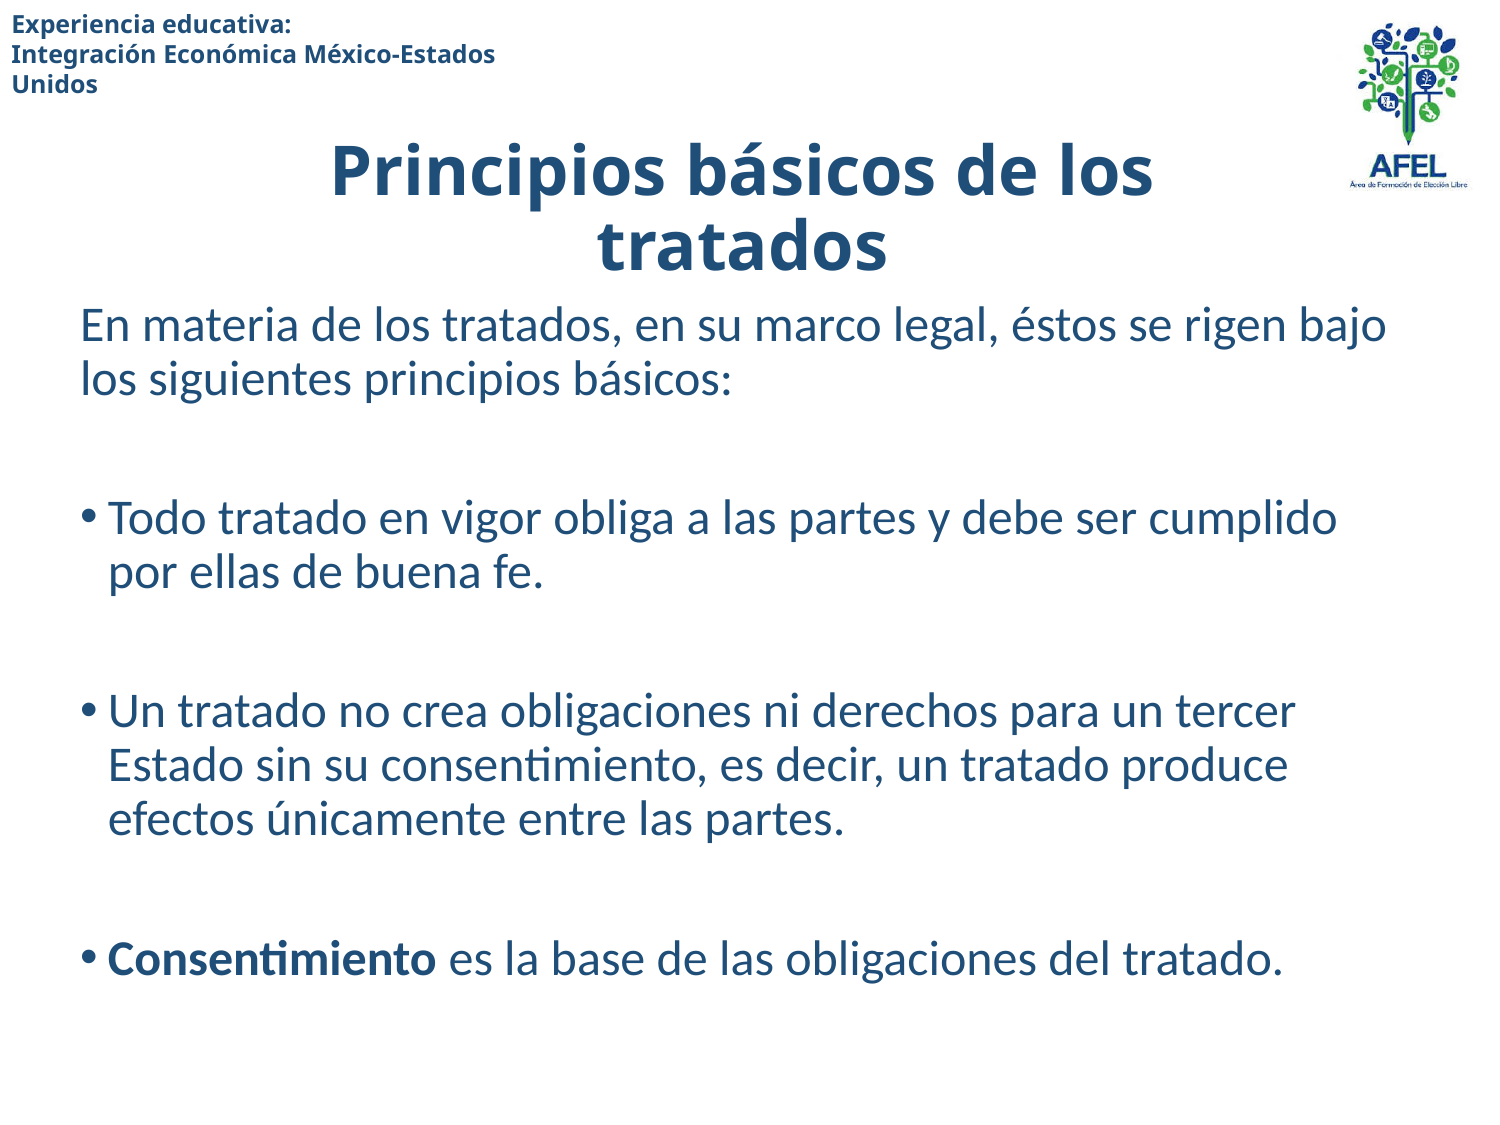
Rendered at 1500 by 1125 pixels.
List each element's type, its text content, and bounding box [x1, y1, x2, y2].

list En materia de los tratados, en su marco legal, éstos se rigen bajo los siguientes principios básicos: Todo tratado en vigor obliga a las partes y debe ser cumplido por ellas de buena fe. Un tratado no crea obligaciones ni derechos para un tercer Estado sin su consentimiento, es decir, un tratado produce efectos únicamente entre las partes. Consentimiento es la base de las obligaciones del tratado. [64, 290, 1421, 1085]
picture [1316, 15, 1499, 198]
title Principios básicos de los tratados [264, 161, 1222, 260]
text_box Experiencia educativa: Integración Económica México-Estados Unidos [0, 1, 599, 106]
